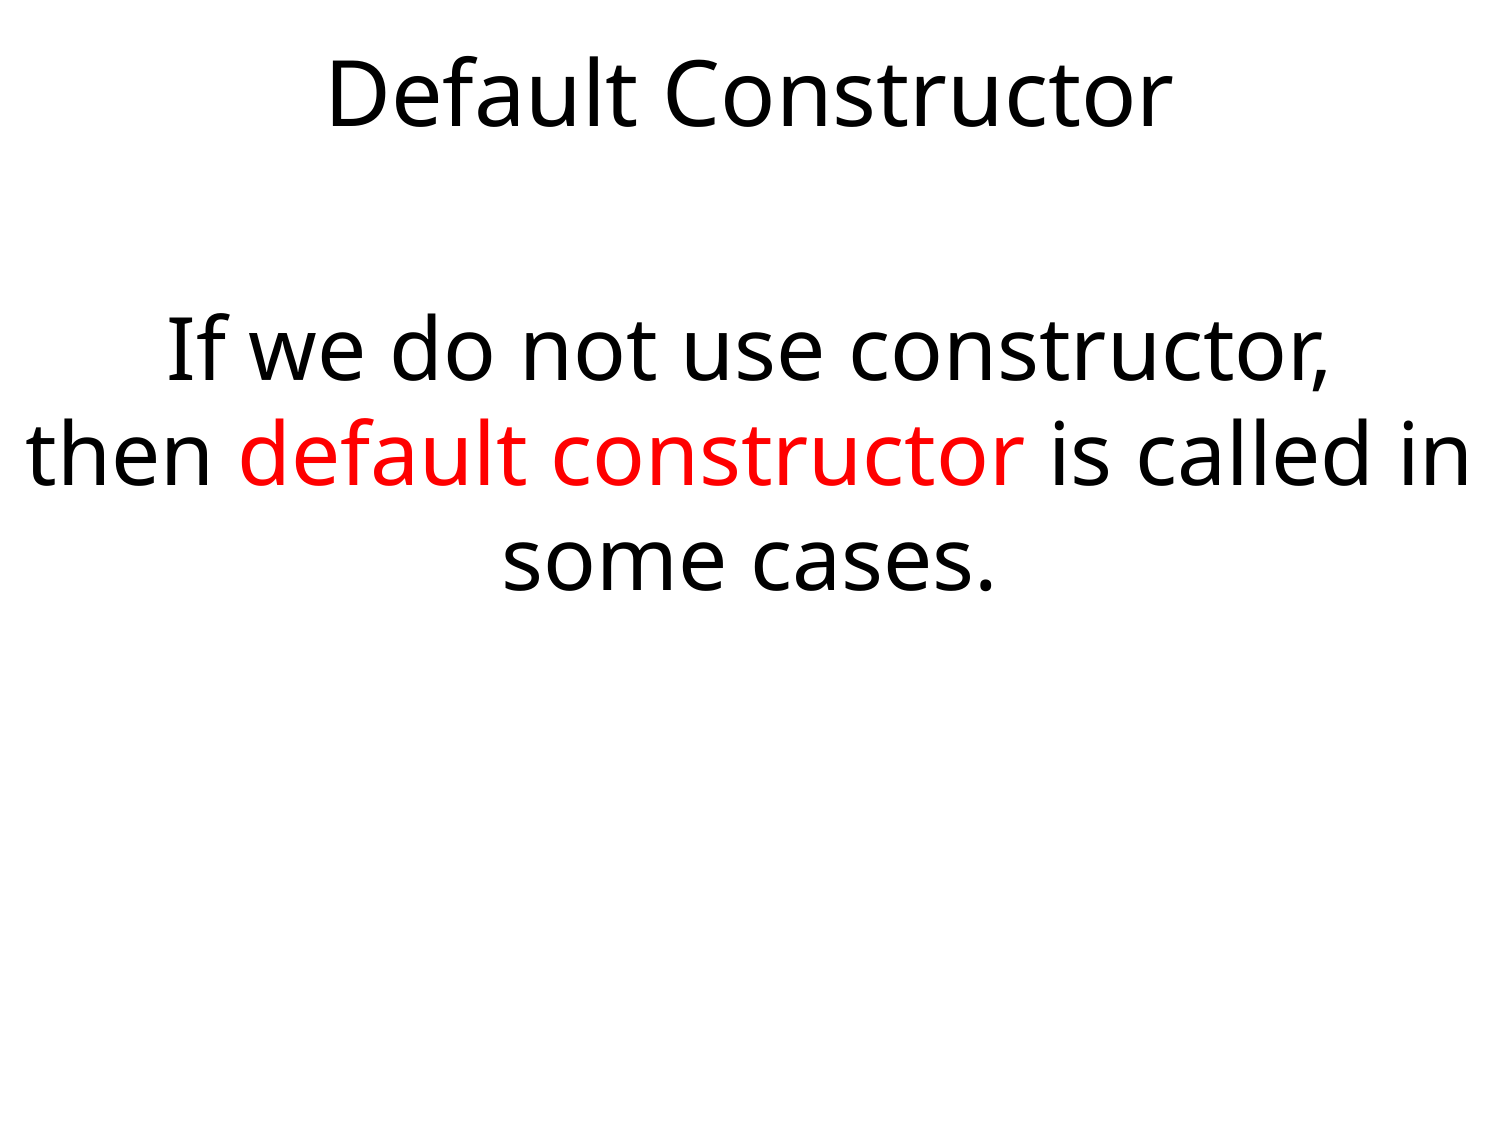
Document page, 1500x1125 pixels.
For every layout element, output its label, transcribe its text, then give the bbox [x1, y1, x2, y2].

text_box If we do not use constructor, then default constructor is called in some cases. [0, 267, 1500, 634]
text_box Default Constructor [0, 19, 1500, 160]
